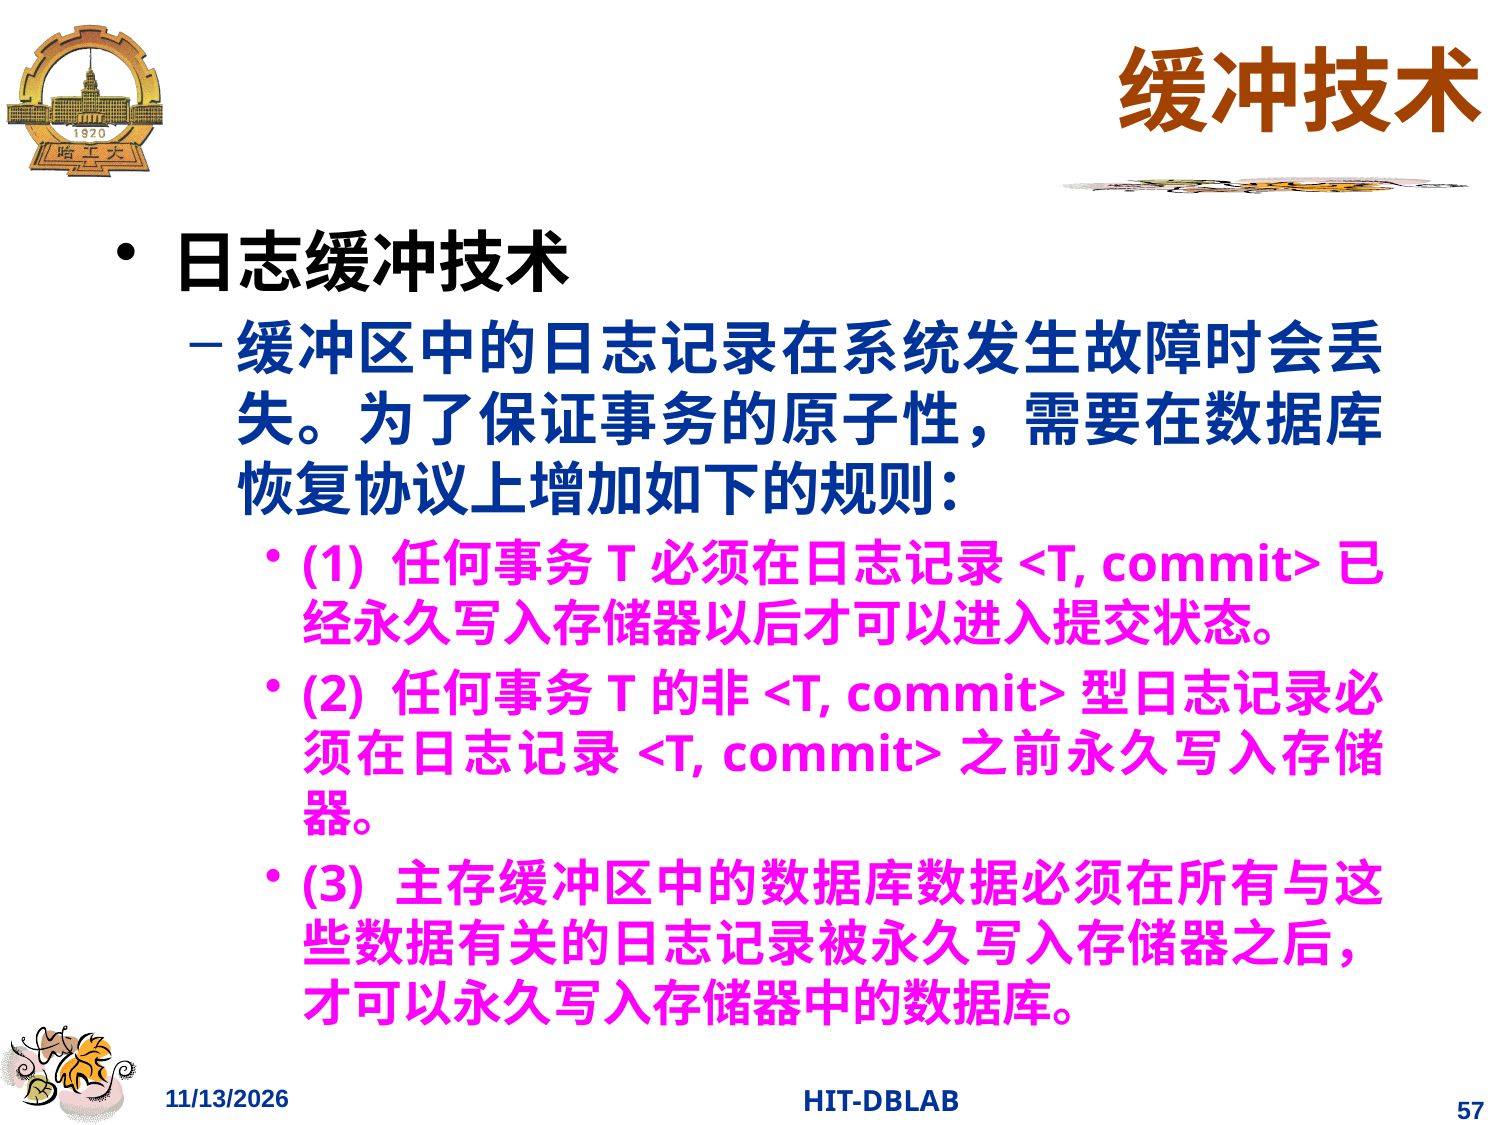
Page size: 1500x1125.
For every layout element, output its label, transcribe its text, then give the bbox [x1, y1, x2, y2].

list 日志缓冲技术 缓冲区中的日志记录在系统发生故障时会丢失。为了保证事务的原子性，需要在数据库恢复协议上增加如下的规则： (1) 任何事务T必须在日志记录<T, commit>已经永久写入存储器以后才可以进入提交状态。 (2) 任何事务T的非<T, commit>型日志记录必须在日志记录<T, commit>之前永久写入存储器。 (3) 主存缓冲区中的数据库数据必须在所有与这些数据有关的日志记录被永久写入存储器之后，才可以永久写入存储器中的数据库。 [99, 212, 1401, 1063]
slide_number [149, 1074, 413, 1125]
title 缓冲技术 [162, 0, 1500, 176]
footer HIT-DBLAB [524, 1074, 1238, 1125]
picture [0, 24, 175, 182]
slide_number 57 [1437, 1087, 1500, 1125]
